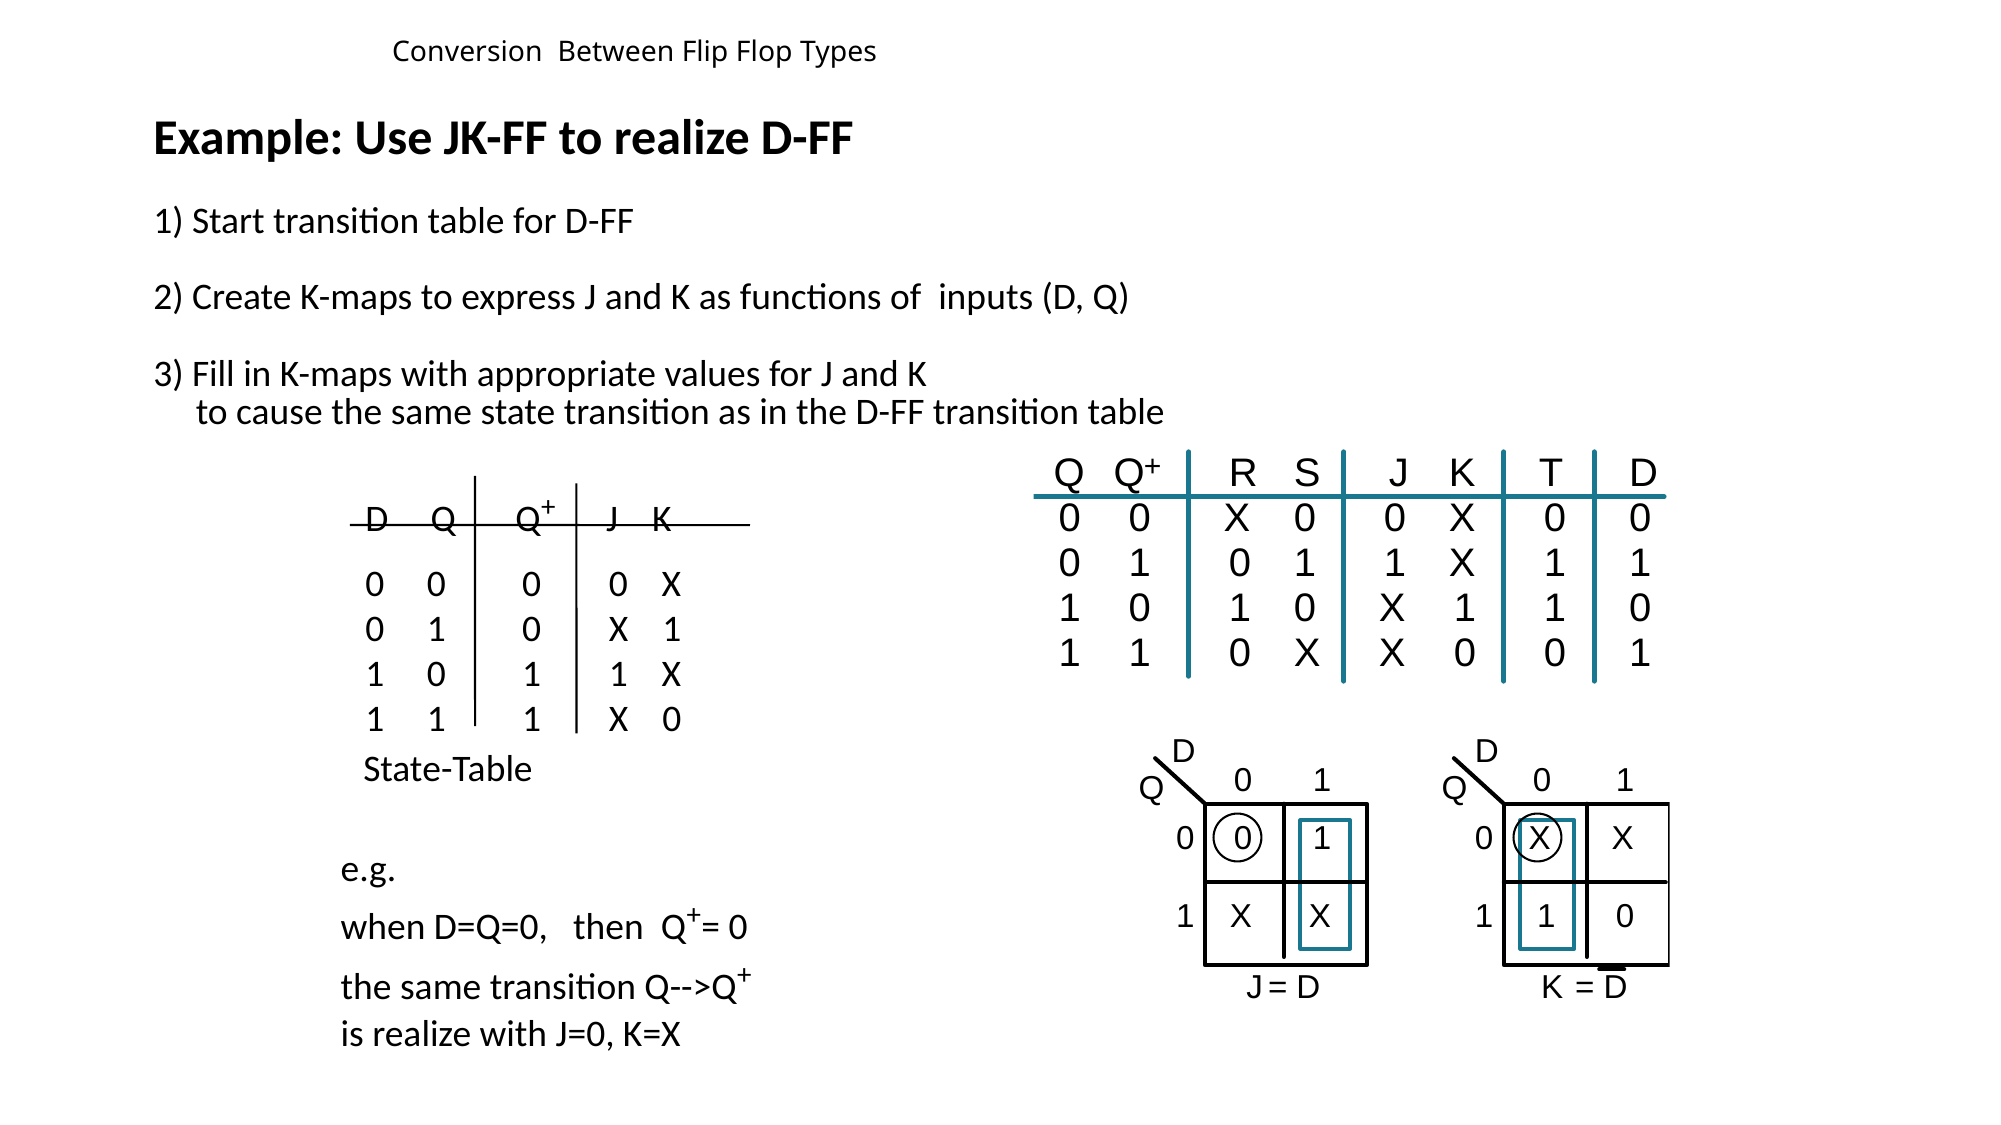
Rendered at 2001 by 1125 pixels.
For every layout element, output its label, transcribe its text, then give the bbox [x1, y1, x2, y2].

text_box Example: Use JK-FF to realize D-FF 1) Start transition table for D-FF 2) Create K-maps to express J and K as functions of inputs (D, Q) 3) Fill in K-maps with appropriate values for J and K to cause the same state transition as in the D-FF transition table [138, 97, 1453, 440]
text_box D Q Q+ J K 0 0 0 0 X 0 1 0 X 1 1 0 1 1 X 1 1 1 X 0 [350, 526, 706, 747]
picture [1033, 446, 1669, 726]
picture [1138, 733, 1670, 1048]
text_box e.g. when D=Q=0, then Q+= 0 the same transition Q-->Q+ is realize with J=0, K=X [325, 837, 767, 1062]
text_box D Q Q+ J K 0 0 0 0 X 0 1 0 X 1 1 0 1 1 X 1 1 1 X 0 [350, 473, 706, 525]
text_box State-Table [348, 737, 557, 797]
title Conversion Between Flip Flop Types [377, 29, 1645, 76]
